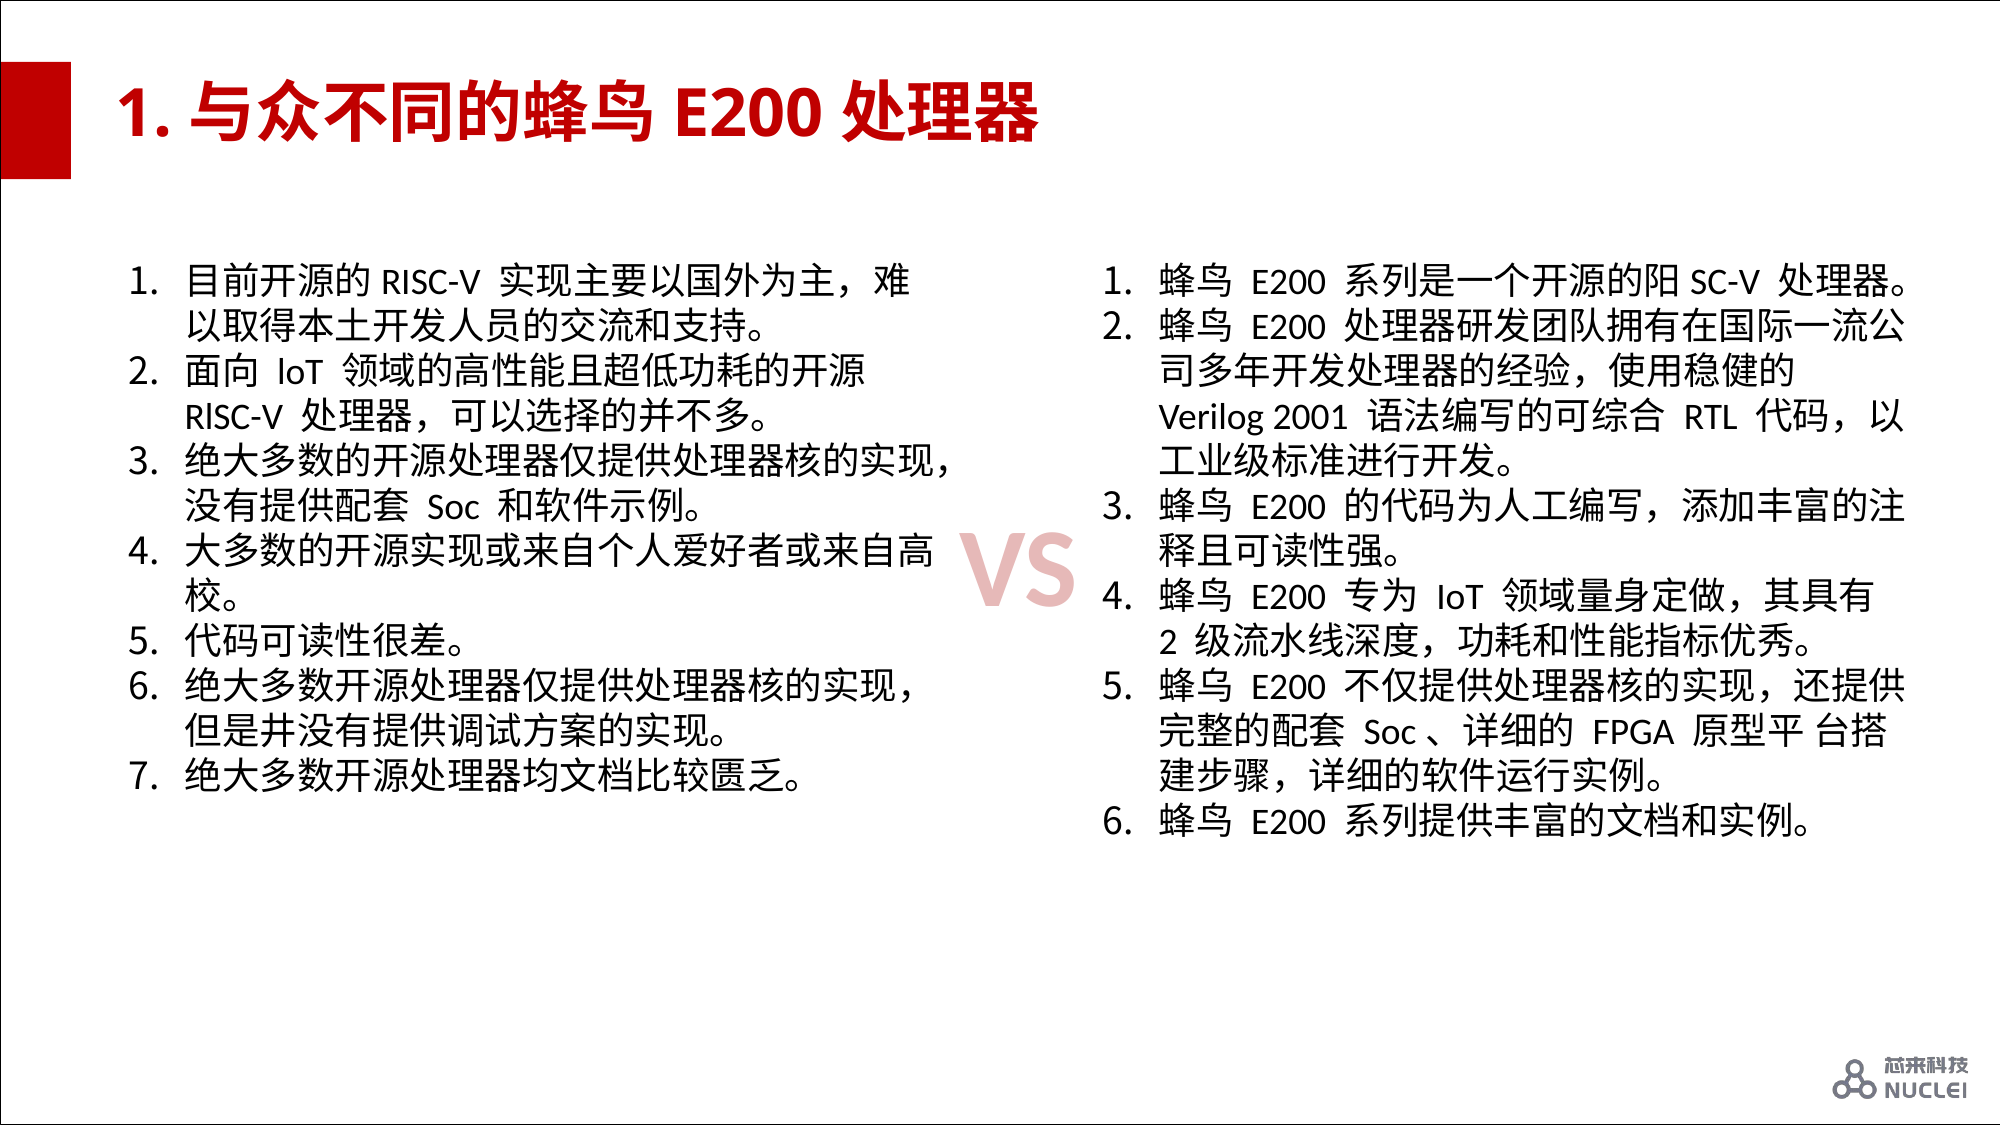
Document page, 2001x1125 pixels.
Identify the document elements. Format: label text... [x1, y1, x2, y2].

text_box 目前开源的RISC-V 实现主要以国外为主，难以取得本土开发人员的交流和支持。 面向 loT 领域的高性能且超低功耗的开源 RlSC-V 处理器，可以选择的并不多。 绝大多数的开源处理器仅提供处理器核的实现，没有提供配套 Soc 和软件示例。 大多数的开源实现或来自个人爱好者或来自高校。 代码可读性很差。 绝大多数开源处理器仅提供处理器核的实现，但是井没有提供调试方案的实现。 绝大多数开源处理器均文档比较匮乏。 [113, 249, 950, 805]
text_box VS [924, 486, 1113, 637]
text_box [0, 0, 2000, 1125]
text_box 蜂鸟 E200 系列是一个开源的阳SC-V 处理器。 蜂鸟 E200 处理器研发团队拥有在国际一流公司多年开发处理器的经验，使用稳健的Verilog 2001 语法编写的可综合 RTL 代码，以工业级标准进行开发。 蜂鸟 E200 的代码为人工编写，添加丰富的注释且可读性强。 蜂鸟 E200 专为 IoT 领域量身定做，其具有 2 级流水线深度，功耗和性能指标优秀。 蜂乌 E200 不仅提供处理器核的实现，还提供完整的配套 Soc、详细的 FPGA 原型平 台搭建步骤，详细的软件运行实例。 蜂鸟 E200 系列提供丰富的文档和实例。 [1087, 249, 1924, 850]
